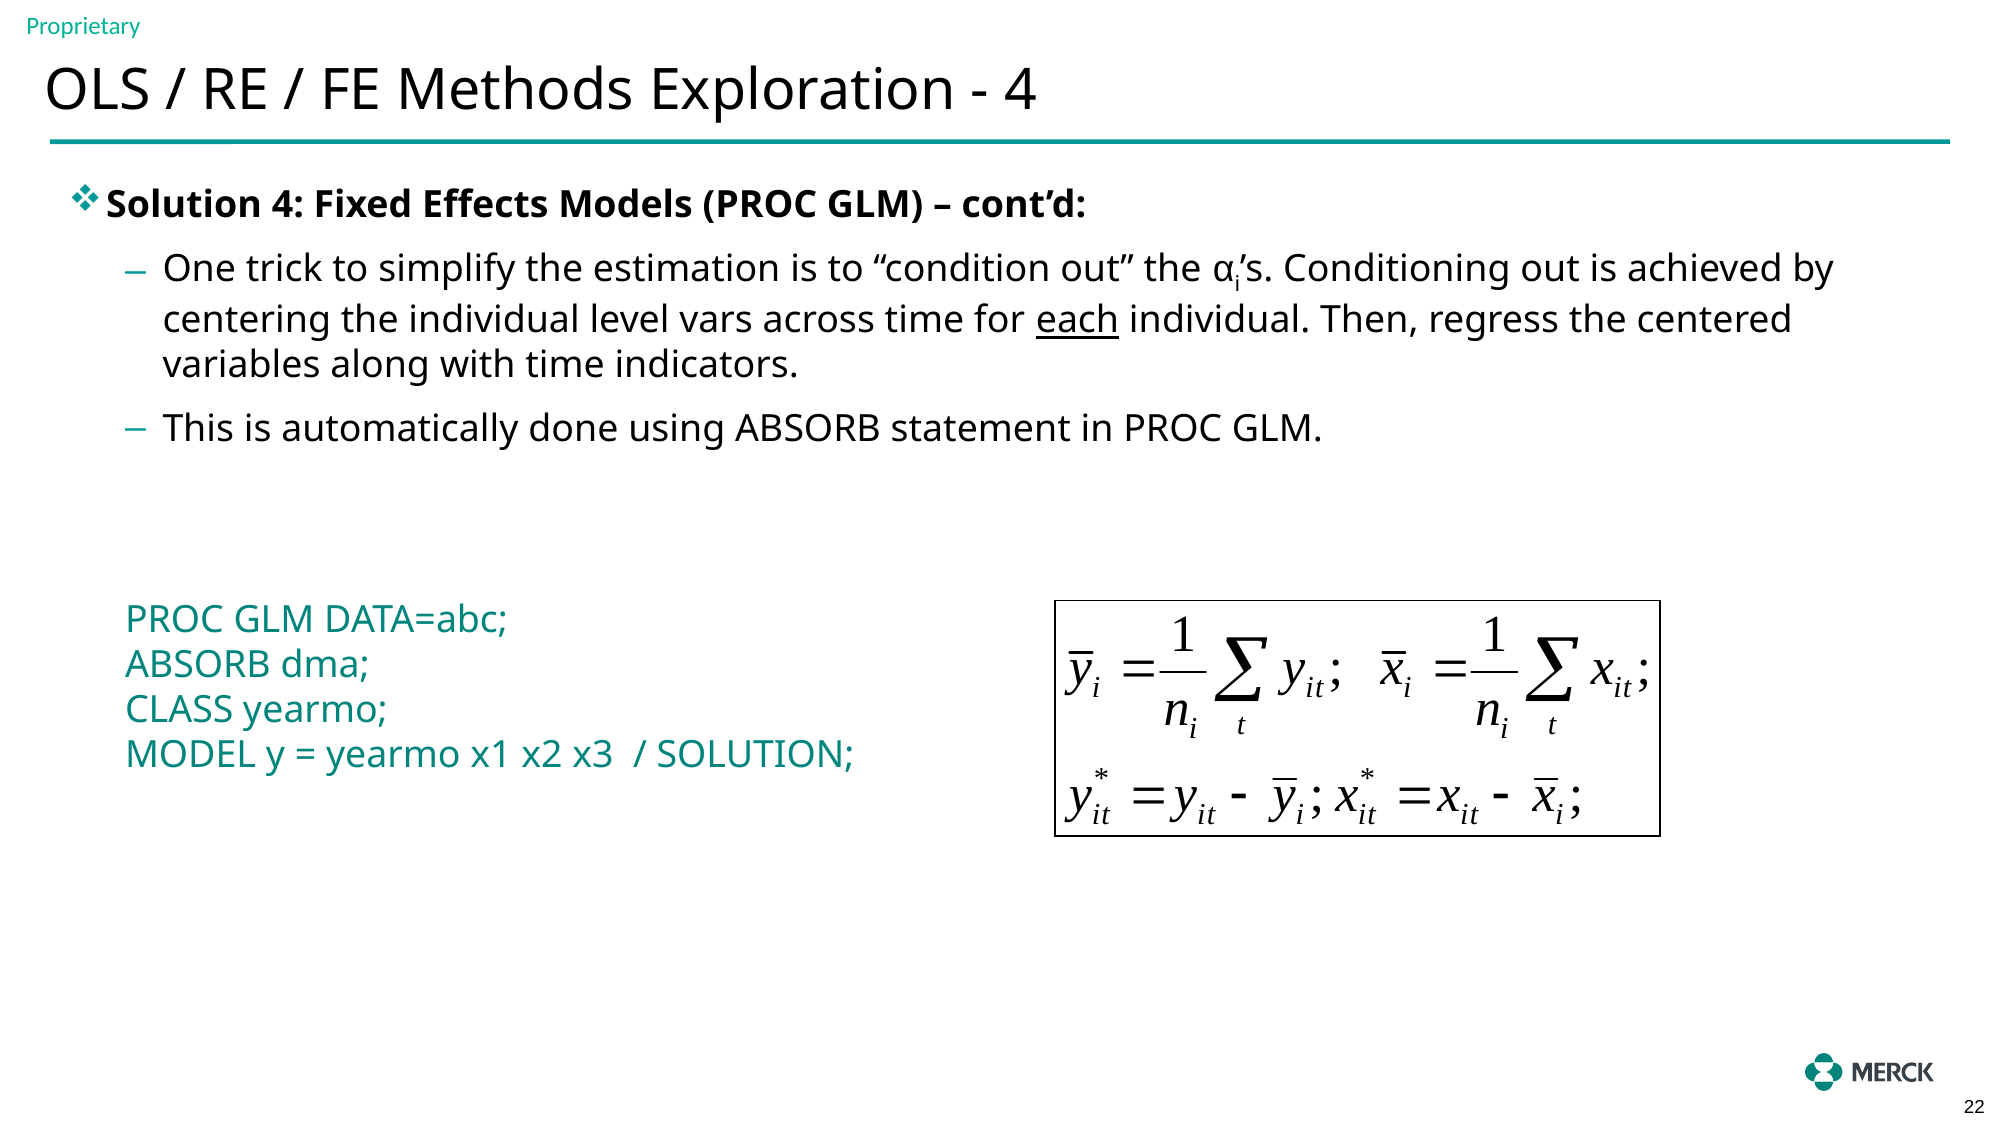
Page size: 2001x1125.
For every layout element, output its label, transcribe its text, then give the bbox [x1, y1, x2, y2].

picture [1789, 1035, 1949, 1110]
slide_number 22 [1899, 1074, 2000, 1125]
list Solution 4: Fixed Effects Models (PROC GLM) – cont’d: One trick to simplify the estimation is to “condition out” the αi’s. Conditioning out is achieved by centering the individual level vars across time for each individual. Then, regress the centered variables along with time indicators. This is automatically done using ABSORB statement in PROC GLM. PROC GLM DATA=abc; ABSORB dma; CLASS yearmo; MODEL y = yearmo x1 x2 x3 / SOLUTION; [53, 172, 1947, 1030]
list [1055, 600, 1660, 836]
title OLS / RE / FE Methods Exploration - 4 [29, 29, 1580, 144]
